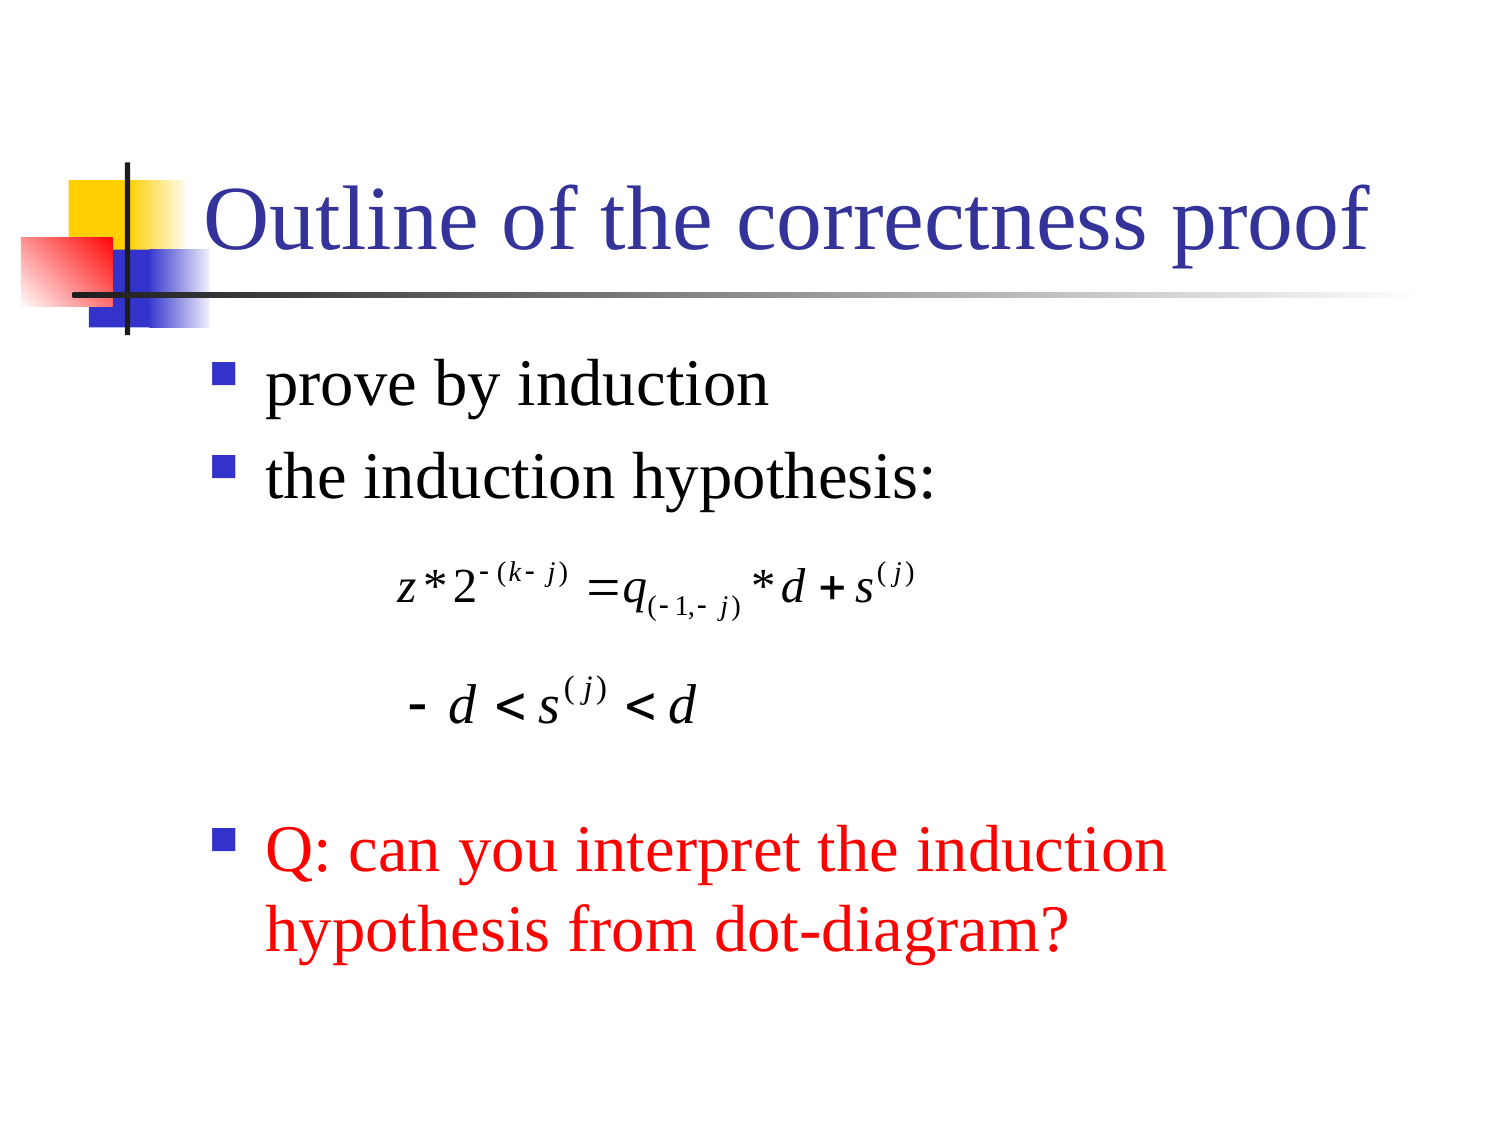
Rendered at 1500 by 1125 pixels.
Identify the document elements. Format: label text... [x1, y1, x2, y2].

list prove by induction the induction hypothesis: Q: can you interpret the induction hypothesis from dot-diagram? [193, 331, 1469, 1006]
title Outline of the correctness proof [188, 35, 1468, 275]
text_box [399, 662, 713, 738]
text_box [387, 549, 925, 632]
